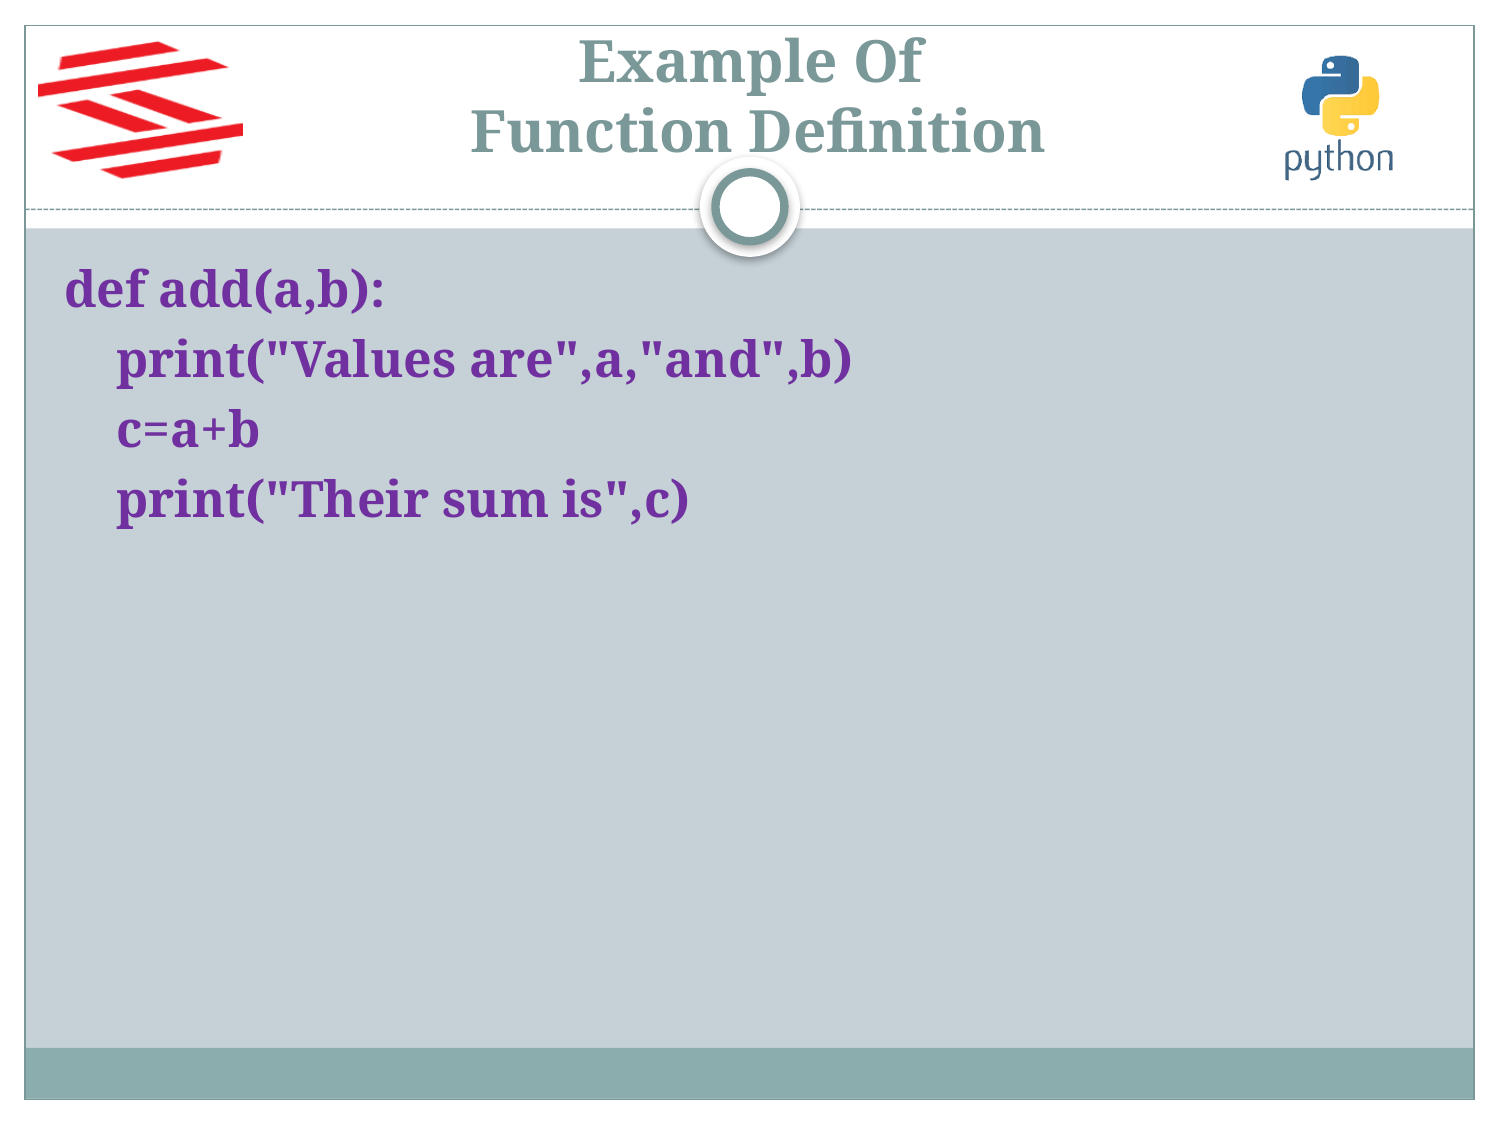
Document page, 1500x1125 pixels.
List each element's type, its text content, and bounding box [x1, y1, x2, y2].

list def add(a,b): print("Values are",a,"and",b) c=a+b print("Their sum is",c) [49, 250, 1445, 1047]
picture [1206, 53, 1471, 186]
title Example Of Function Definition [248, 46, 1459, 172]
picture [37, 40, 243, 185]
